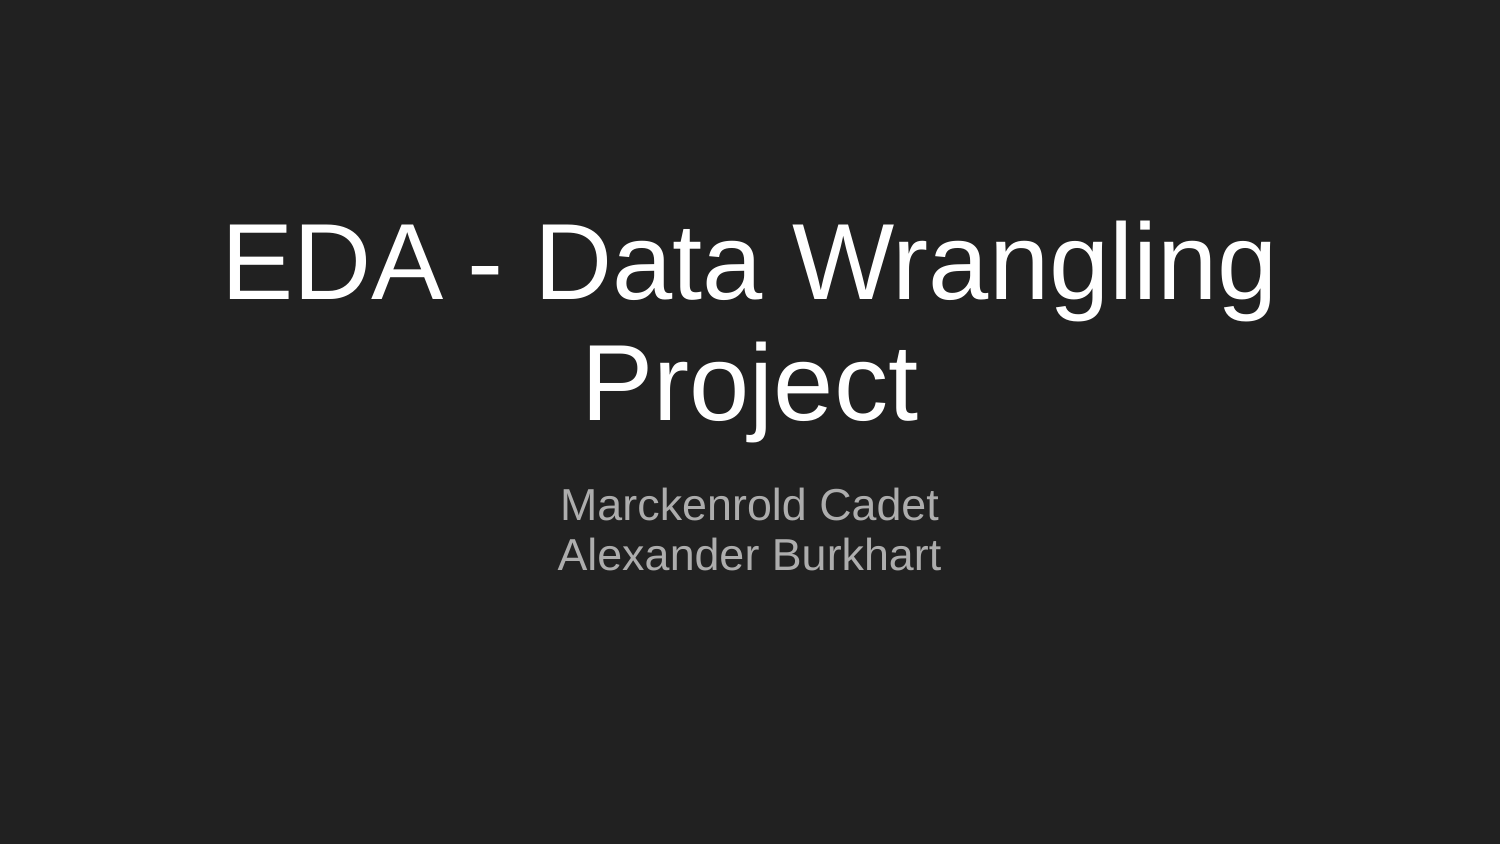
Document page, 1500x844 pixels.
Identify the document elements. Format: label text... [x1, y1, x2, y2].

subtitle Marckenrold Cadet Alexander Burkhart [51, 464, 1449, 595]
title EDA - Data Wrangling Project [51, 122, 1449, 459]
